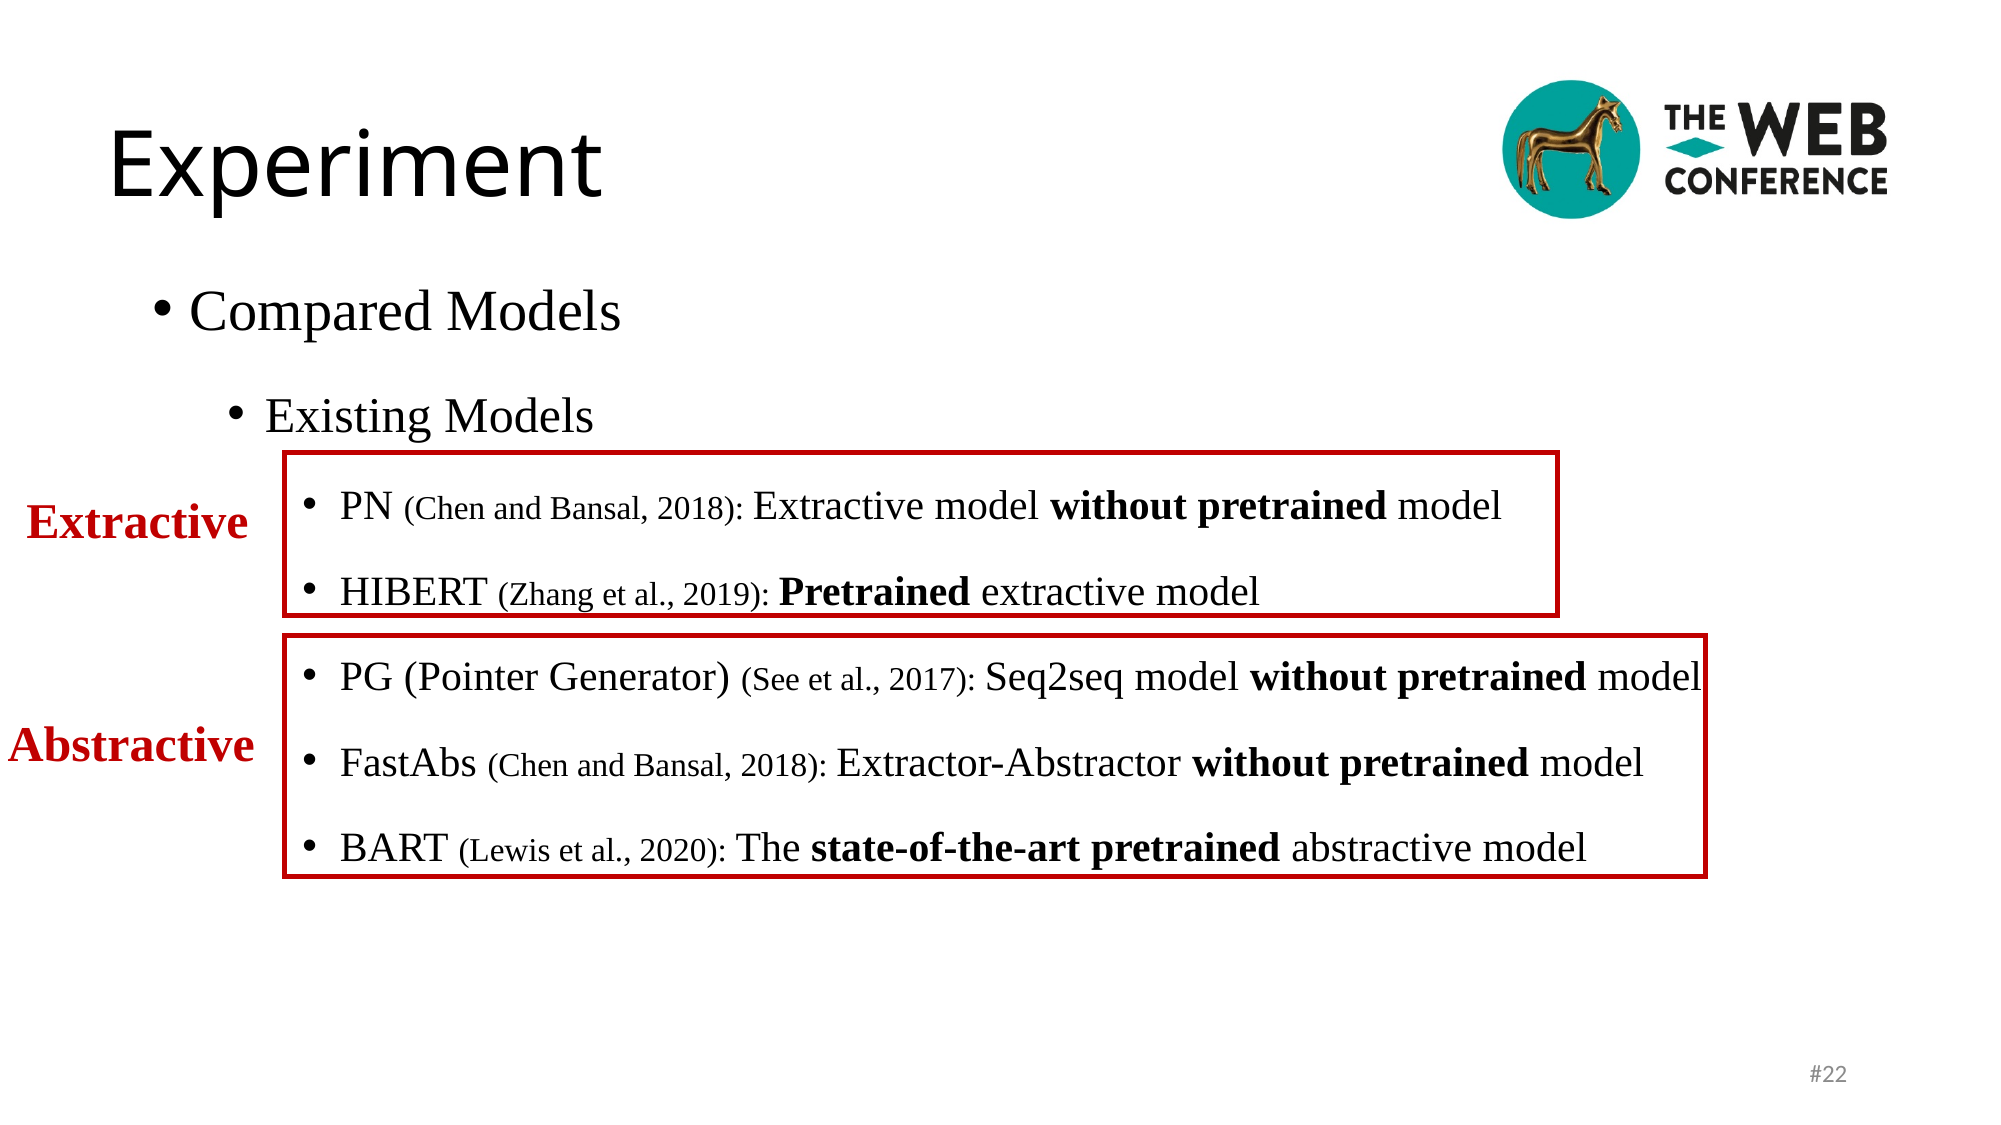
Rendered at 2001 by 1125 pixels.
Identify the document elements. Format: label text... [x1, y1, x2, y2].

slide_number #22 [1412, 1042, 1863, 1103]
list Compared Models Existing Models PN (Chen and Bansal, 2018): Extractive model without pretrained model HIBERT (Zhang et al., 2019): Pretrained extractive model PG (Pointer Generator) (See et al., 2017): Seq2seq model without pretrained model FastAbs (Chen and Bansal, 2018): Extractor-Abstractor without pretrained model BART (Lewis et al., 2020): The state-of-the-art pretrained abstractive model [137, 229, 1863, 1125]
text_box [283, 634, 1706, 877]
text_box Experiment [91, 57, 1817, 276]
text_box Abstractive [0, 703, 287, 779]
picture [1817, 59, 1930, 240]
text_box Extractive [11, 481, 277, 556]
text_box [283, 452, 1559, 617]
